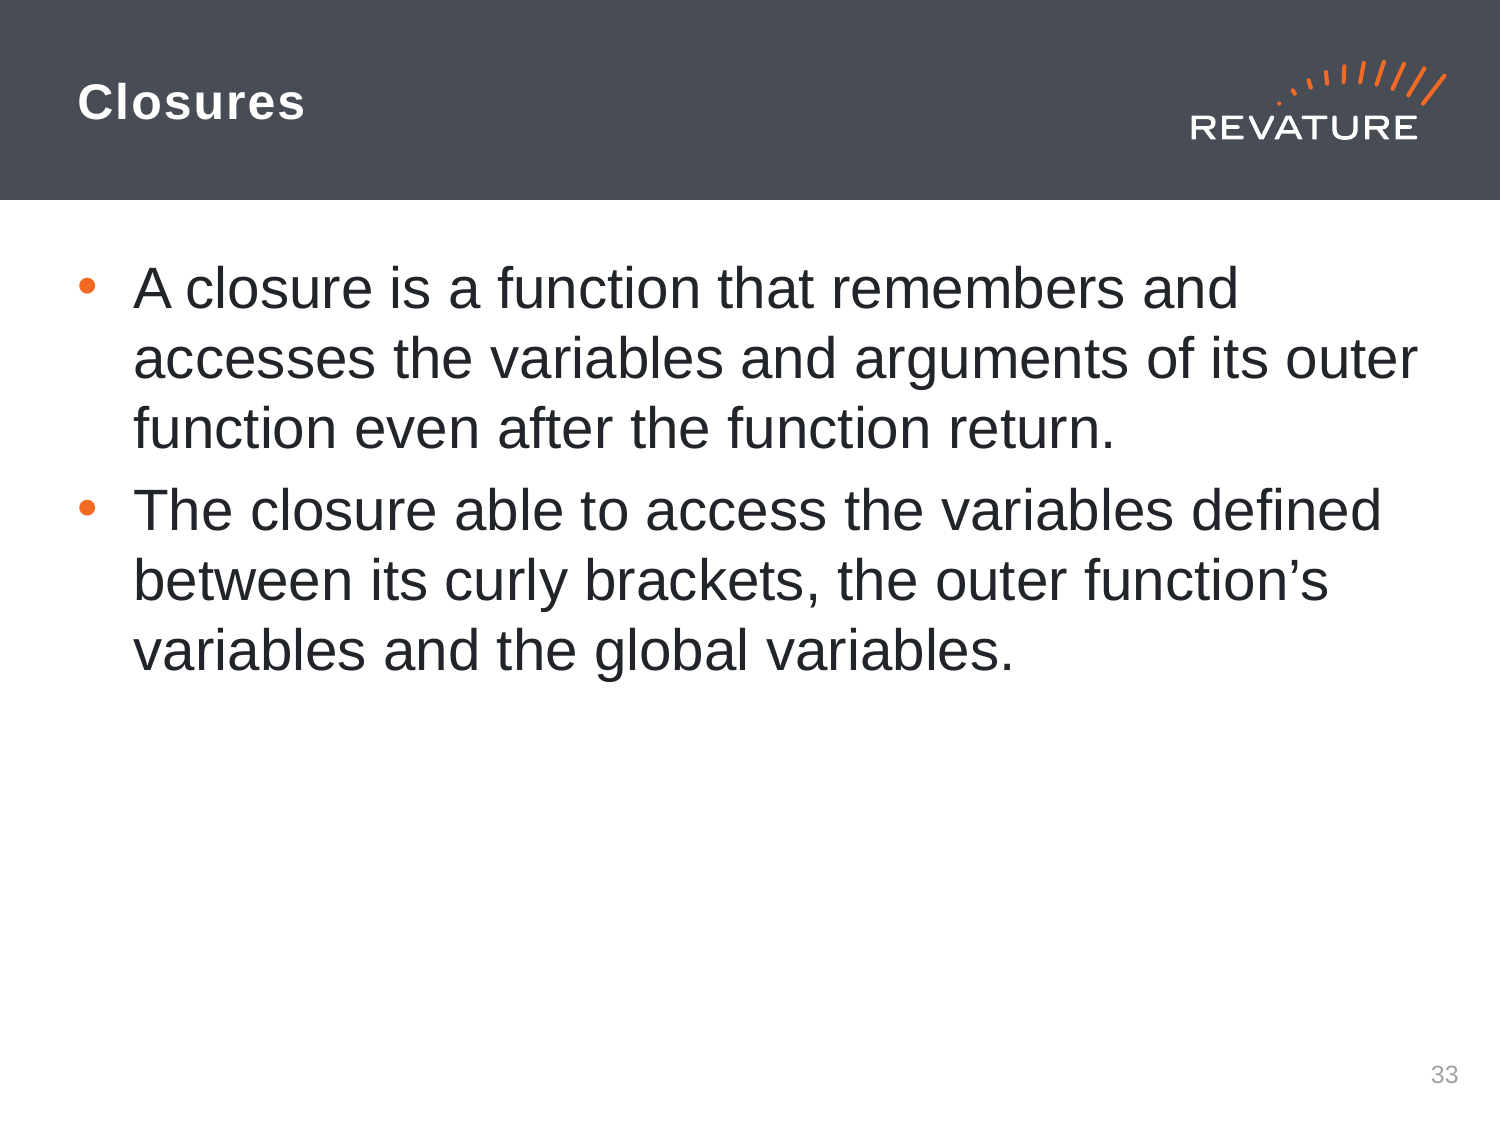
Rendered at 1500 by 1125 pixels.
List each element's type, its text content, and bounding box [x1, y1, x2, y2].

slide_number 32 [1332, 1043, 1474, 1104]
list A closure is a function that remembers and accesses the variables and arguments of its outer function even after the function return. The closure able to access the variables defined between its curly brackets, the outer function’s variables and the global variables. [62, 243, 1438, 986]
title Closures [62, 0, 1084, 200]
